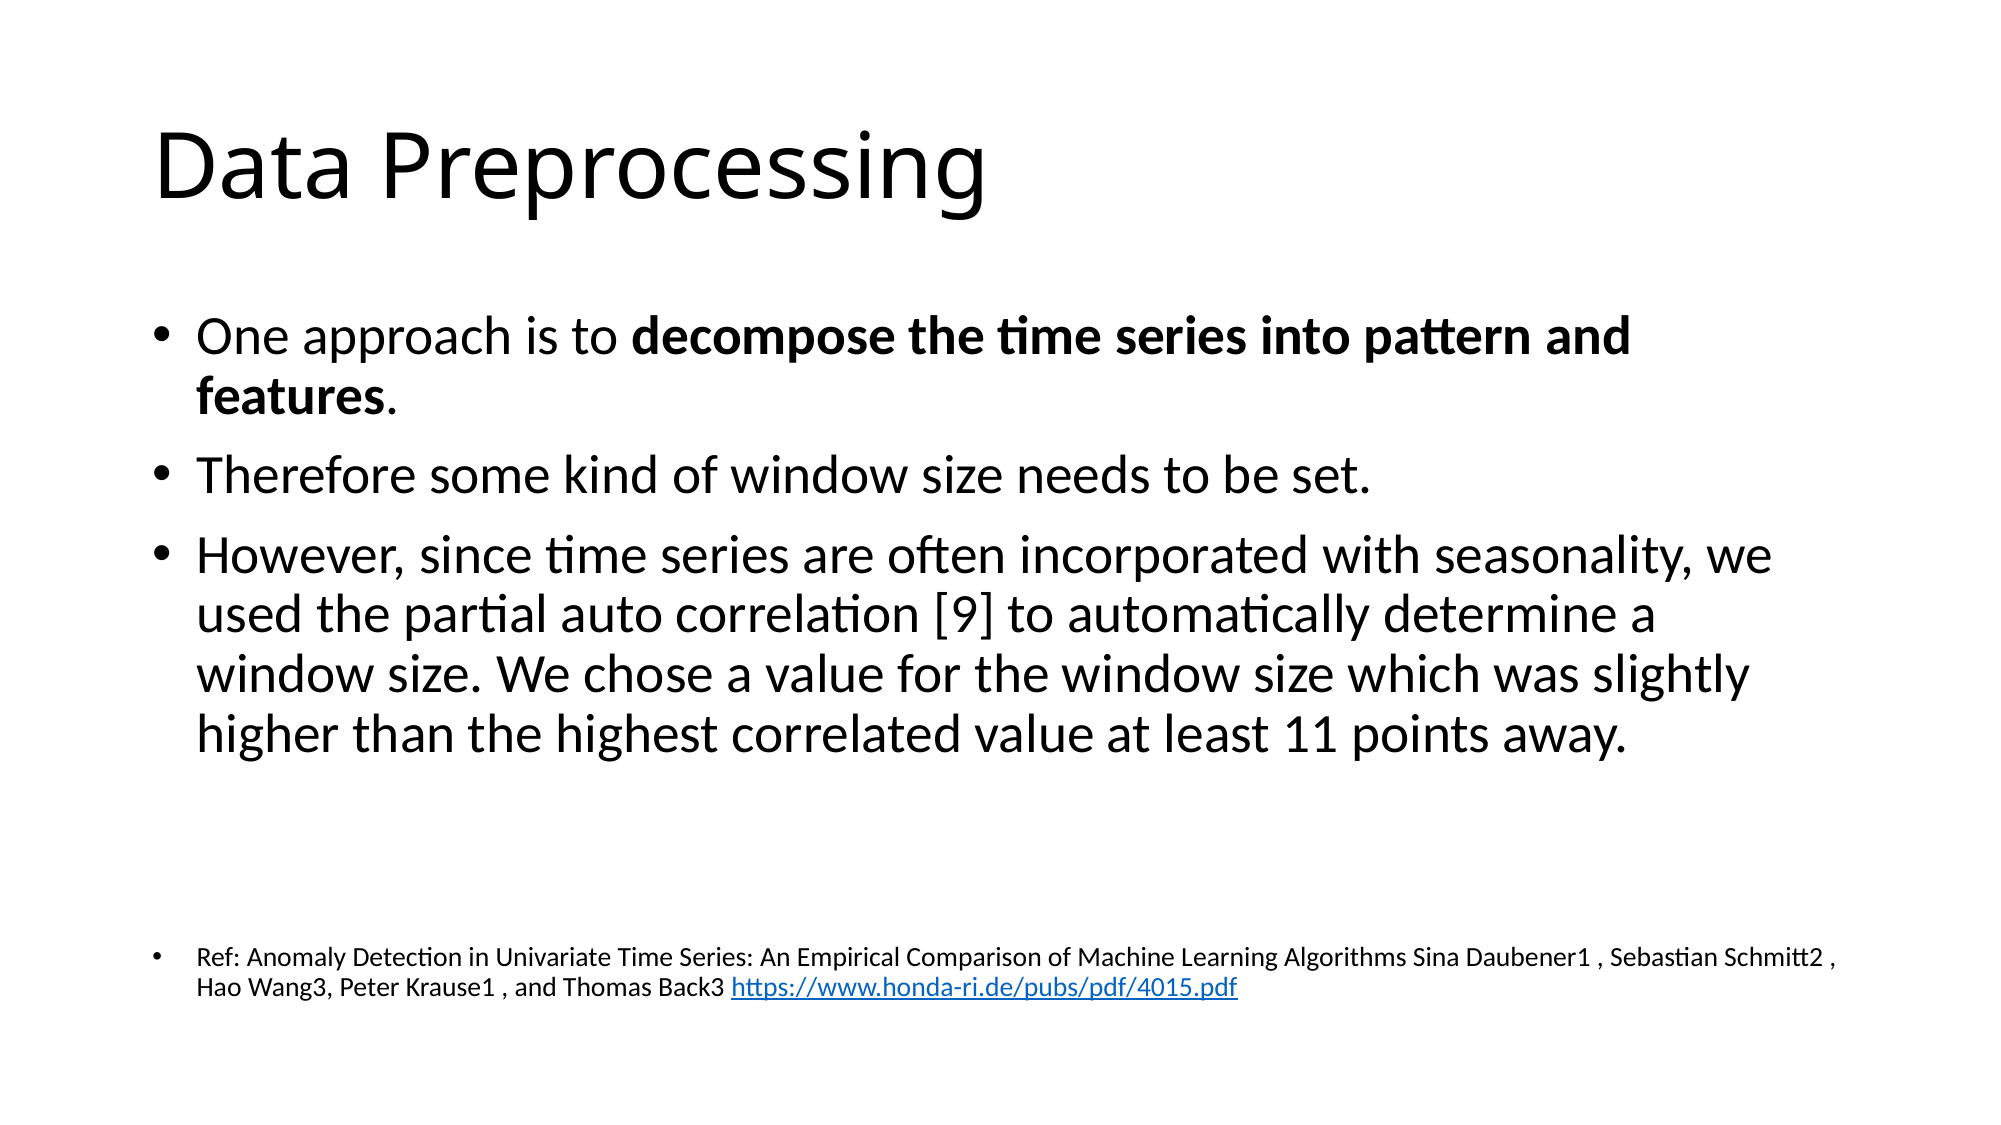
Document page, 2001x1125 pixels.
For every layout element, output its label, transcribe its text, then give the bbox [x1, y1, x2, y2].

text_box One approach is to decompose the time series into pattern and features. Therefore some kind of window size needs to be set. However, since time series are often incorporated with seasonality, we used the partial auto correlation [9] to automatically determine a window size. We chose a value for the window size which was slightly higher than the highest correlated value at least 11 points away. Ref: Anomaly Detection in Univariate Time Series: An Empirical Comparison of Machine Learning Algorithms Sina Daubener1 , Sebastian Schmitt2 , Hao Wang3, Peter Krause1 , and Thomas Back3 https://www.honda-ri.de/pubs/pdf/4015.pdf [137, 299, 1863, 1014]
text_box Data Preprocessing [137, 59, 1863, 278]
